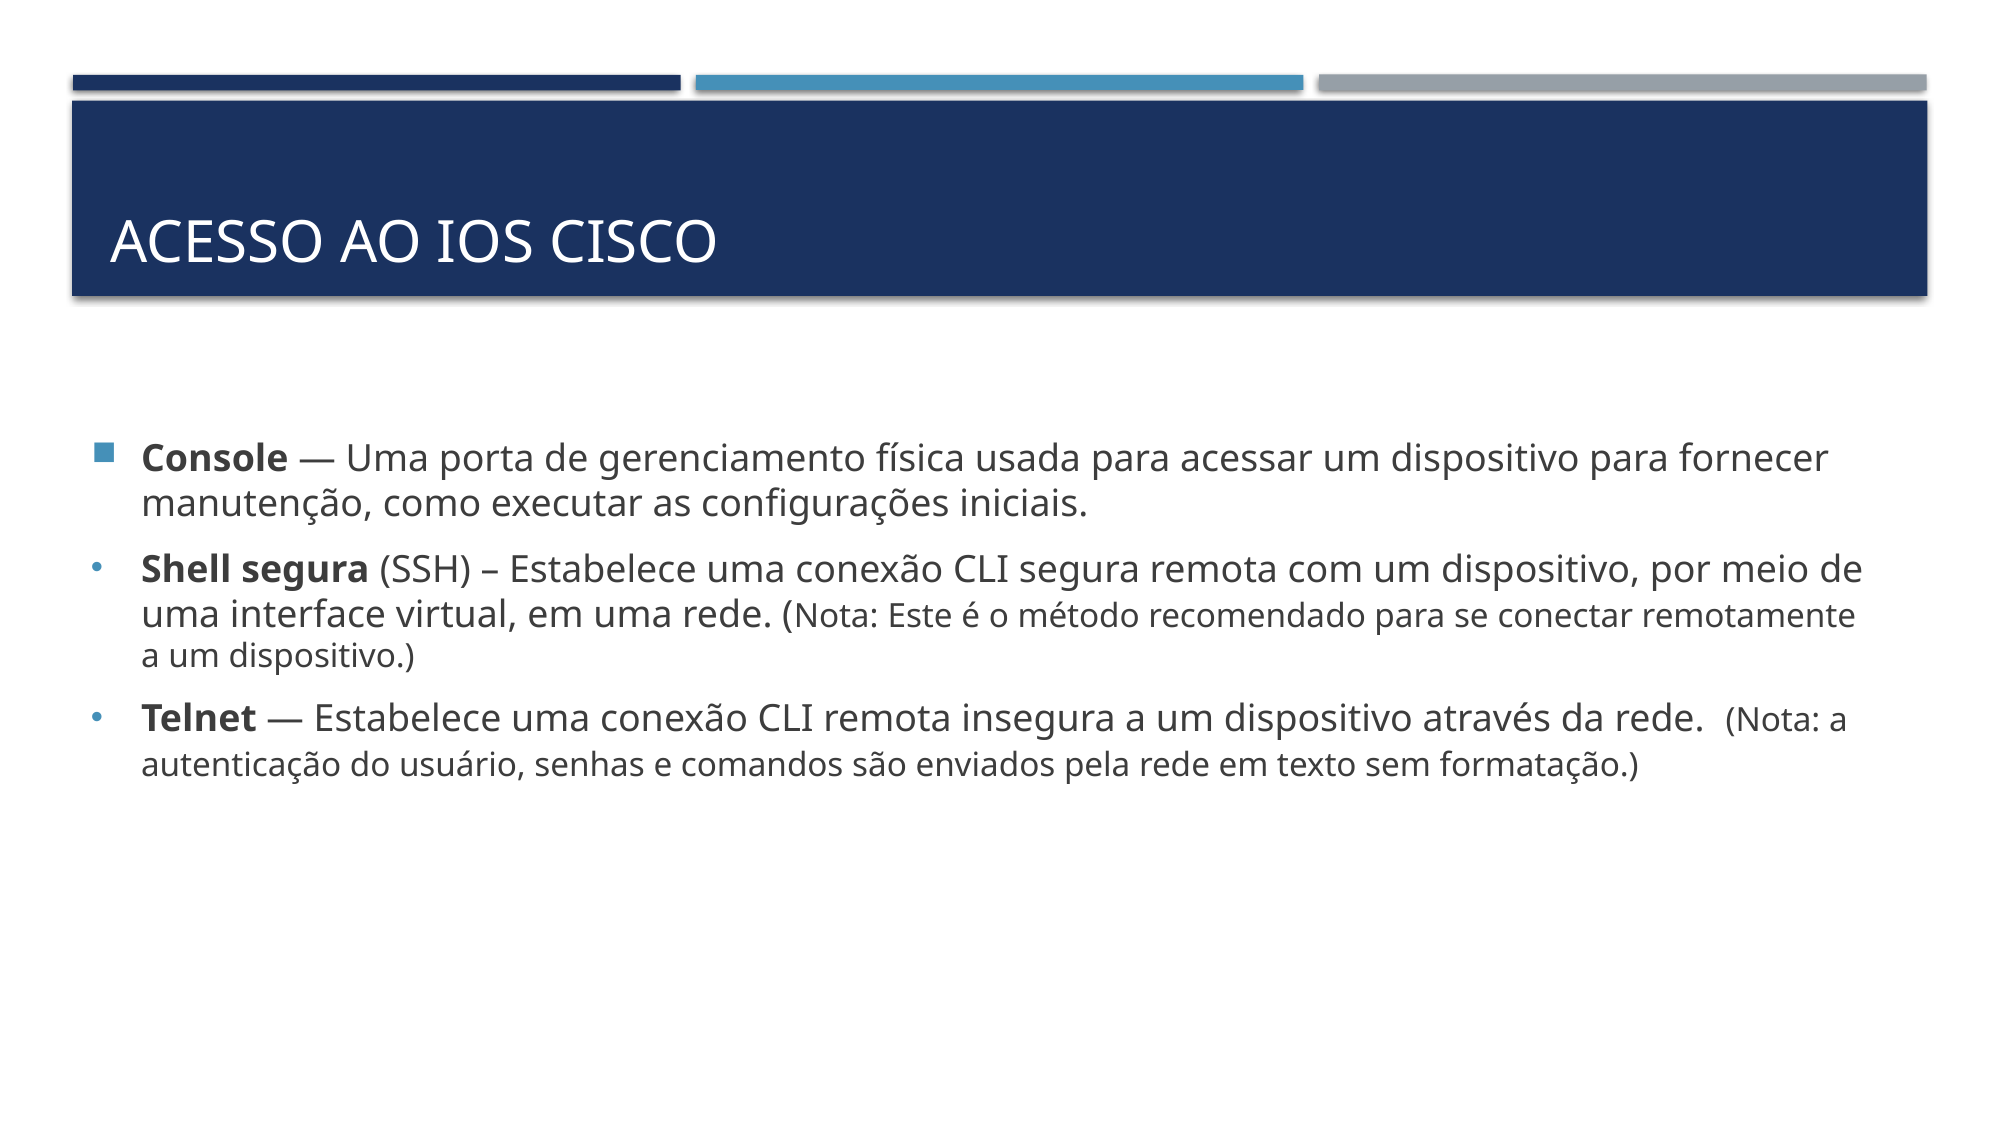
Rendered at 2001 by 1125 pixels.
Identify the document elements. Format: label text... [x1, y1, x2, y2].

title Acesso ao ios cisco [95, 115, 1905, 282]
list Console — Uma porta de gerenciamento física usada para acessar um dispositivo para fornecer manutenção, como executar as configurações iniciais. Shell segura (SSH) – Estabelece uma conexão CLI segura remota com um dispositivo, por meio de uma interface virtual, em uma rede. (Nota: Este é o método recomendado para se conectar remotamente a um dispositivo.) Telnet — Estabelece uma conexão CLI remota insegura a um dispositivo através da rede. (Nota: a autenticação do usuário, senhas e comandos são enviados pela rede em texto sem formatação.) [75, 340, 1886, 944]
